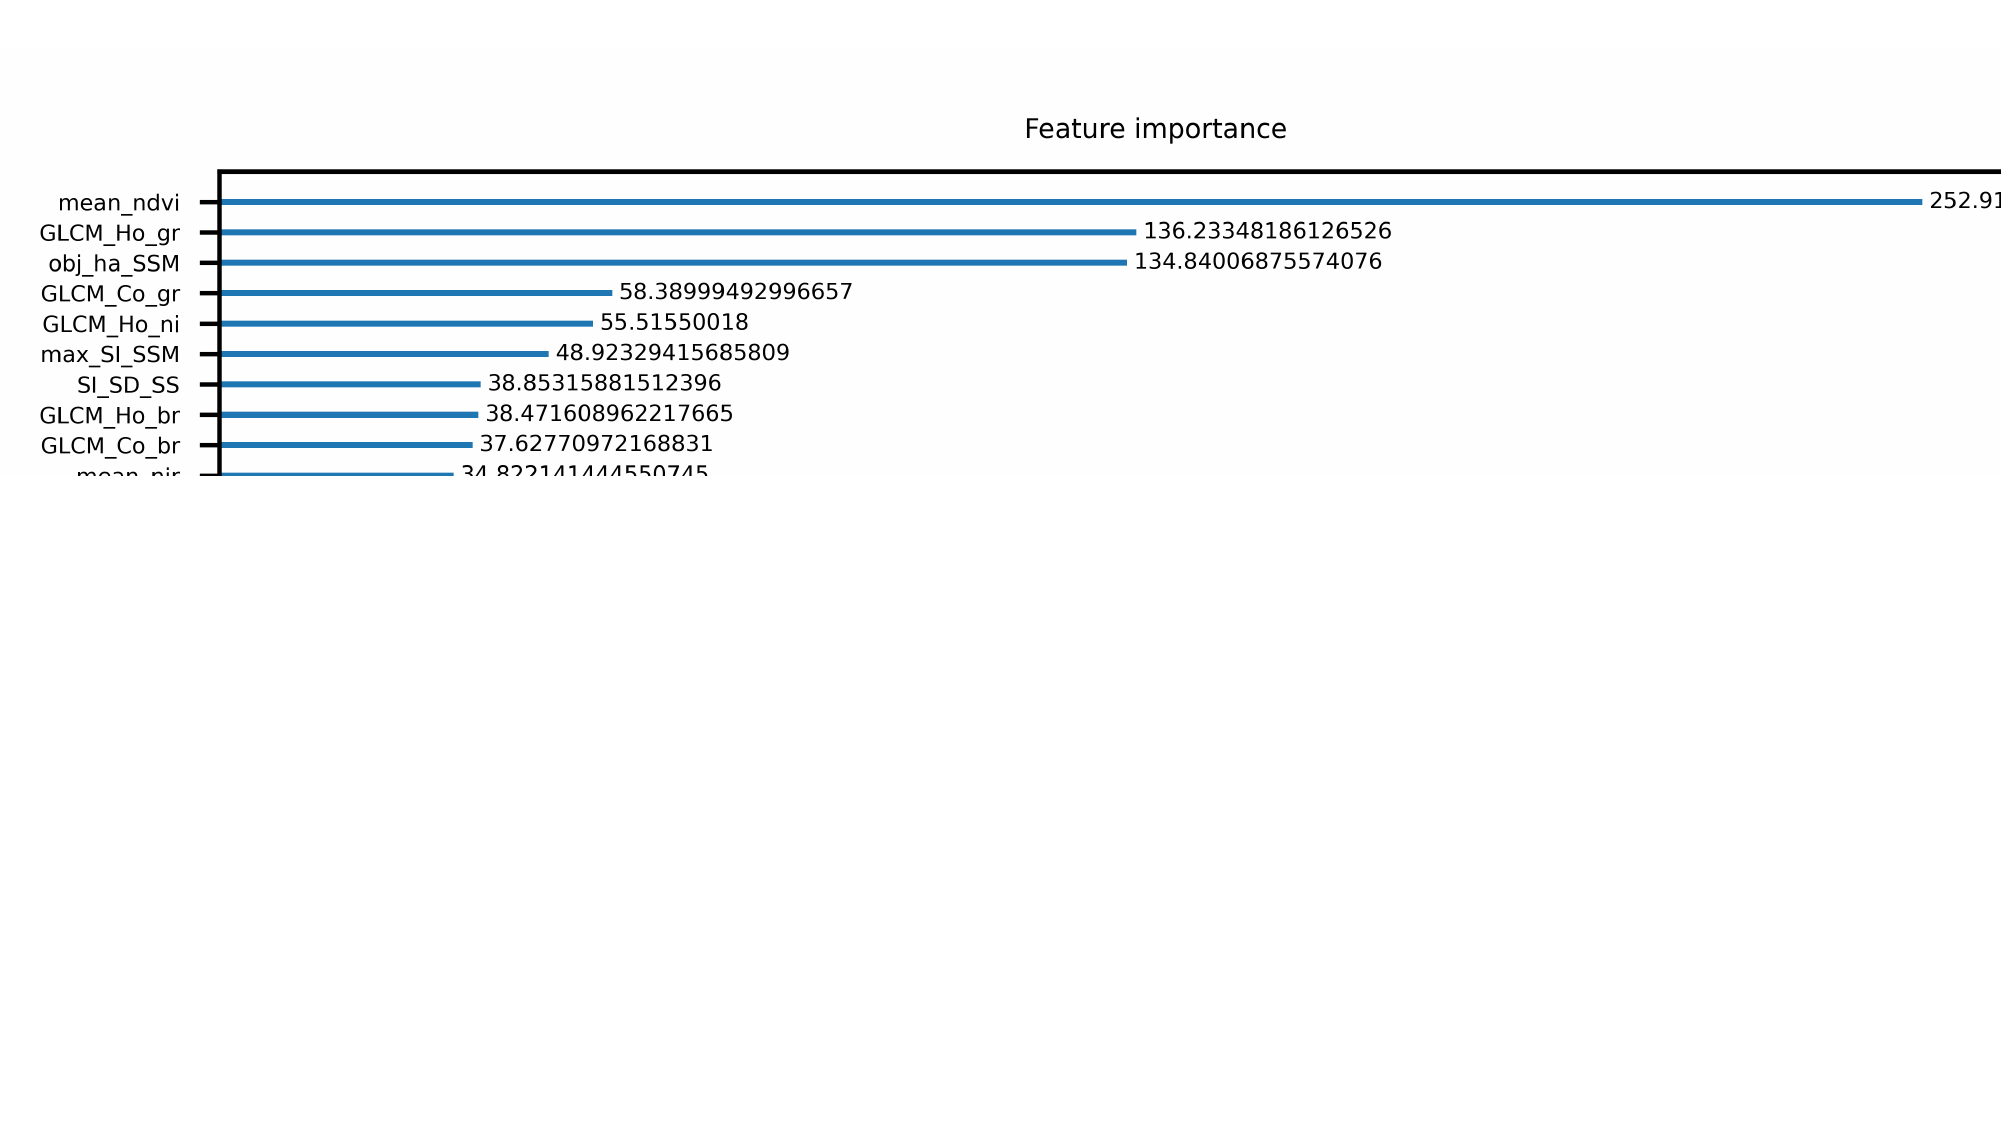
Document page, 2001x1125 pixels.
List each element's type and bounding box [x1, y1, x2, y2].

picture [0, 48, 2001, 476]
